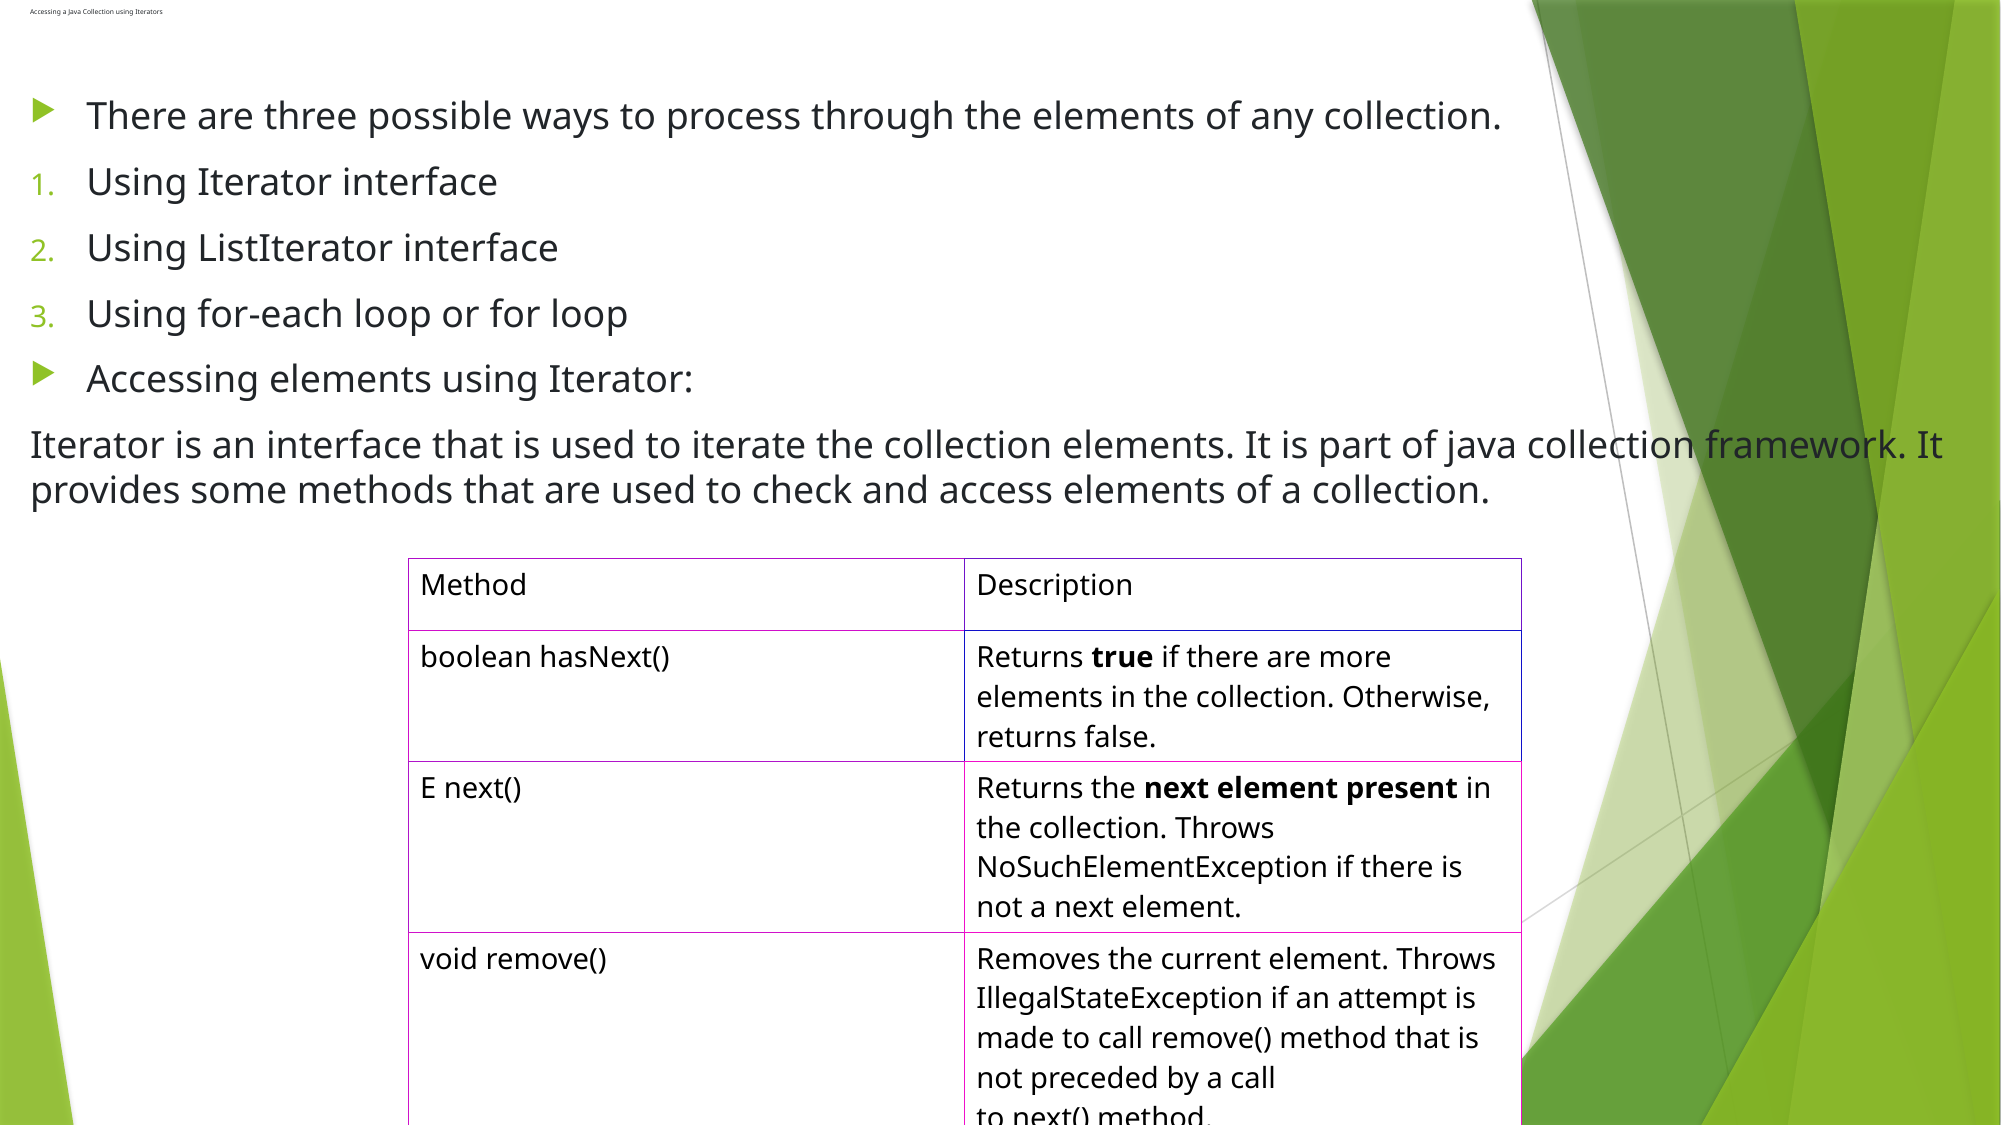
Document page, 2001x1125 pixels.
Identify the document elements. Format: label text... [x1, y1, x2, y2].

list There are three possible ways to process through the elements of any collection. Using Iterator interface Using ListIterator interface Using for-each loop or for loop Accessing elements using Iterator: Iterator is an interface that is used to iterate the collection elements. It is part of java collection framework. It provides some methods that are used to check and access elements of a collection. [15, 84, 2000, 1125]
table_cell boolean hasNext() [409, 631, 964, 761]
table_cell Returns true if there are more elements in the collection. Otherwise, returns false. [965, 631, 1521, 761]
table_cell Returns the next element present in the collection. Throws NoSuchElementException if there is not a next element. [965, 762, 1521, 932]
table_cell E next() [409, 762, 964, 932]
table_cell void remove() [409, 933, 964, 1125]
table_cell Removes the current element. Throws IllegalStateException if an attempt is made to call remove() method that is not preceded by a call to next() method. [965, 933, 1521, 1125]
title Accessing a Java Collection using Iterators [15, 0, 1522, 84]
table_header Description [965, 559, 1521, 630]
table_header Method [409, 559, 964, 630]
